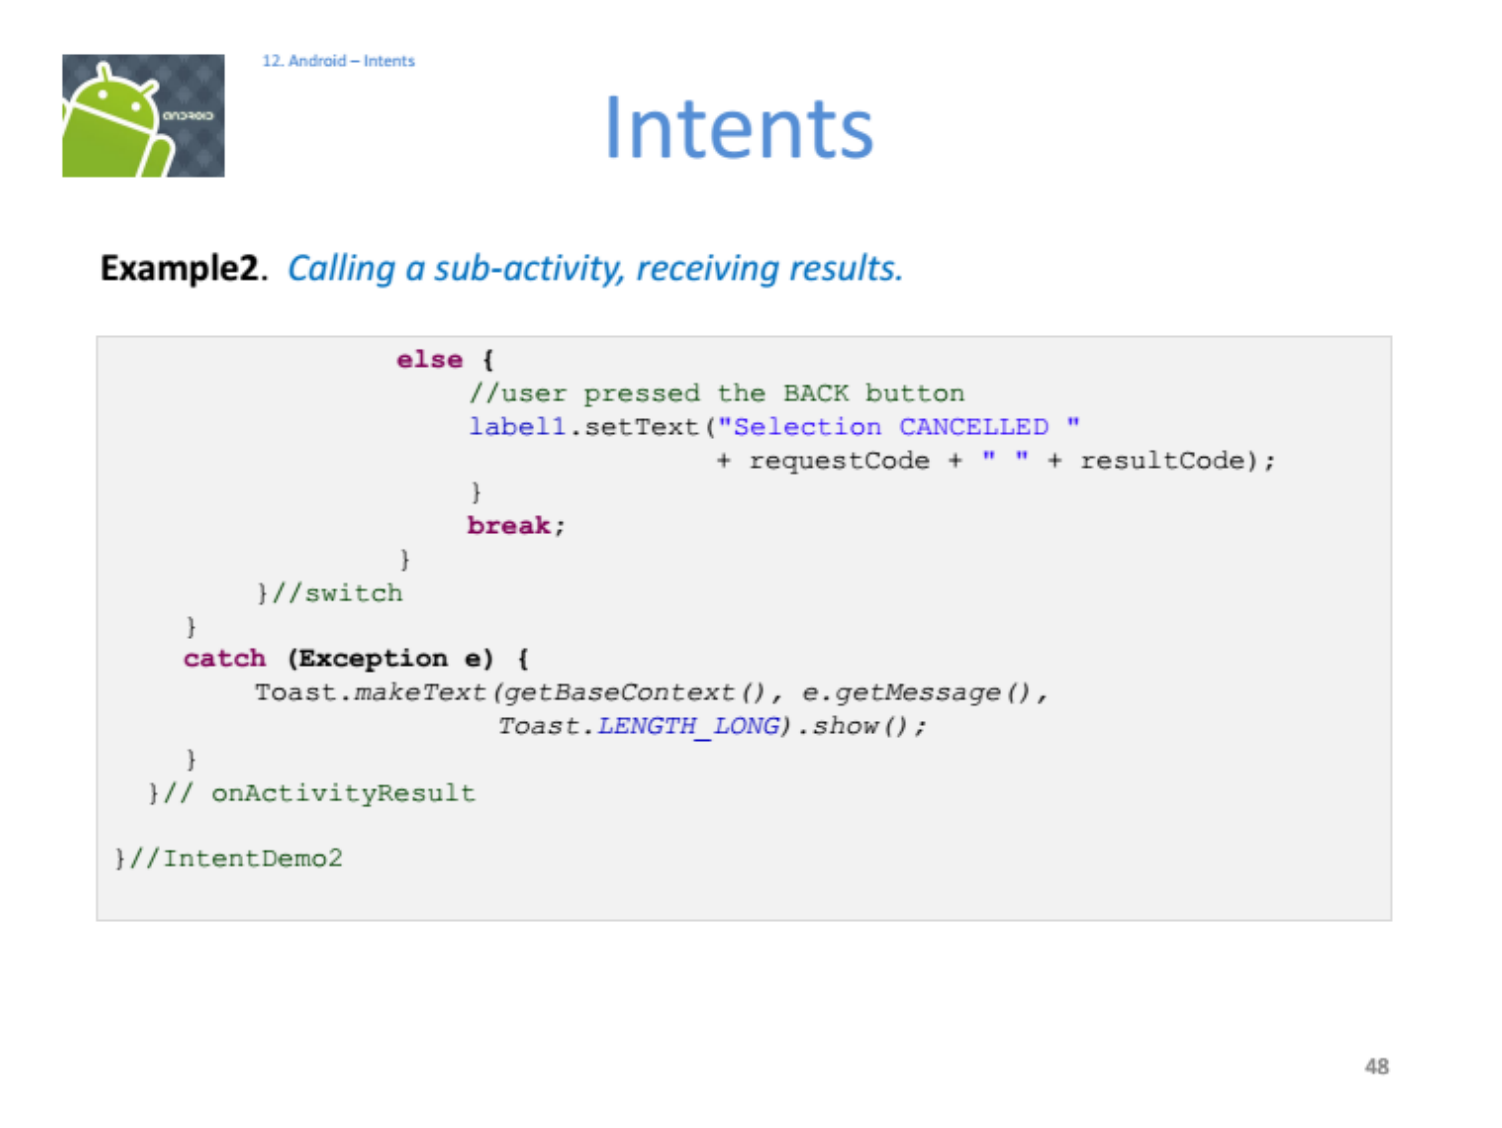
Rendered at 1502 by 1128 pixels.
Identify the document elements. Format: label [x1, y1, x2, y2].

picture [51, 47, 1476, 1116]
